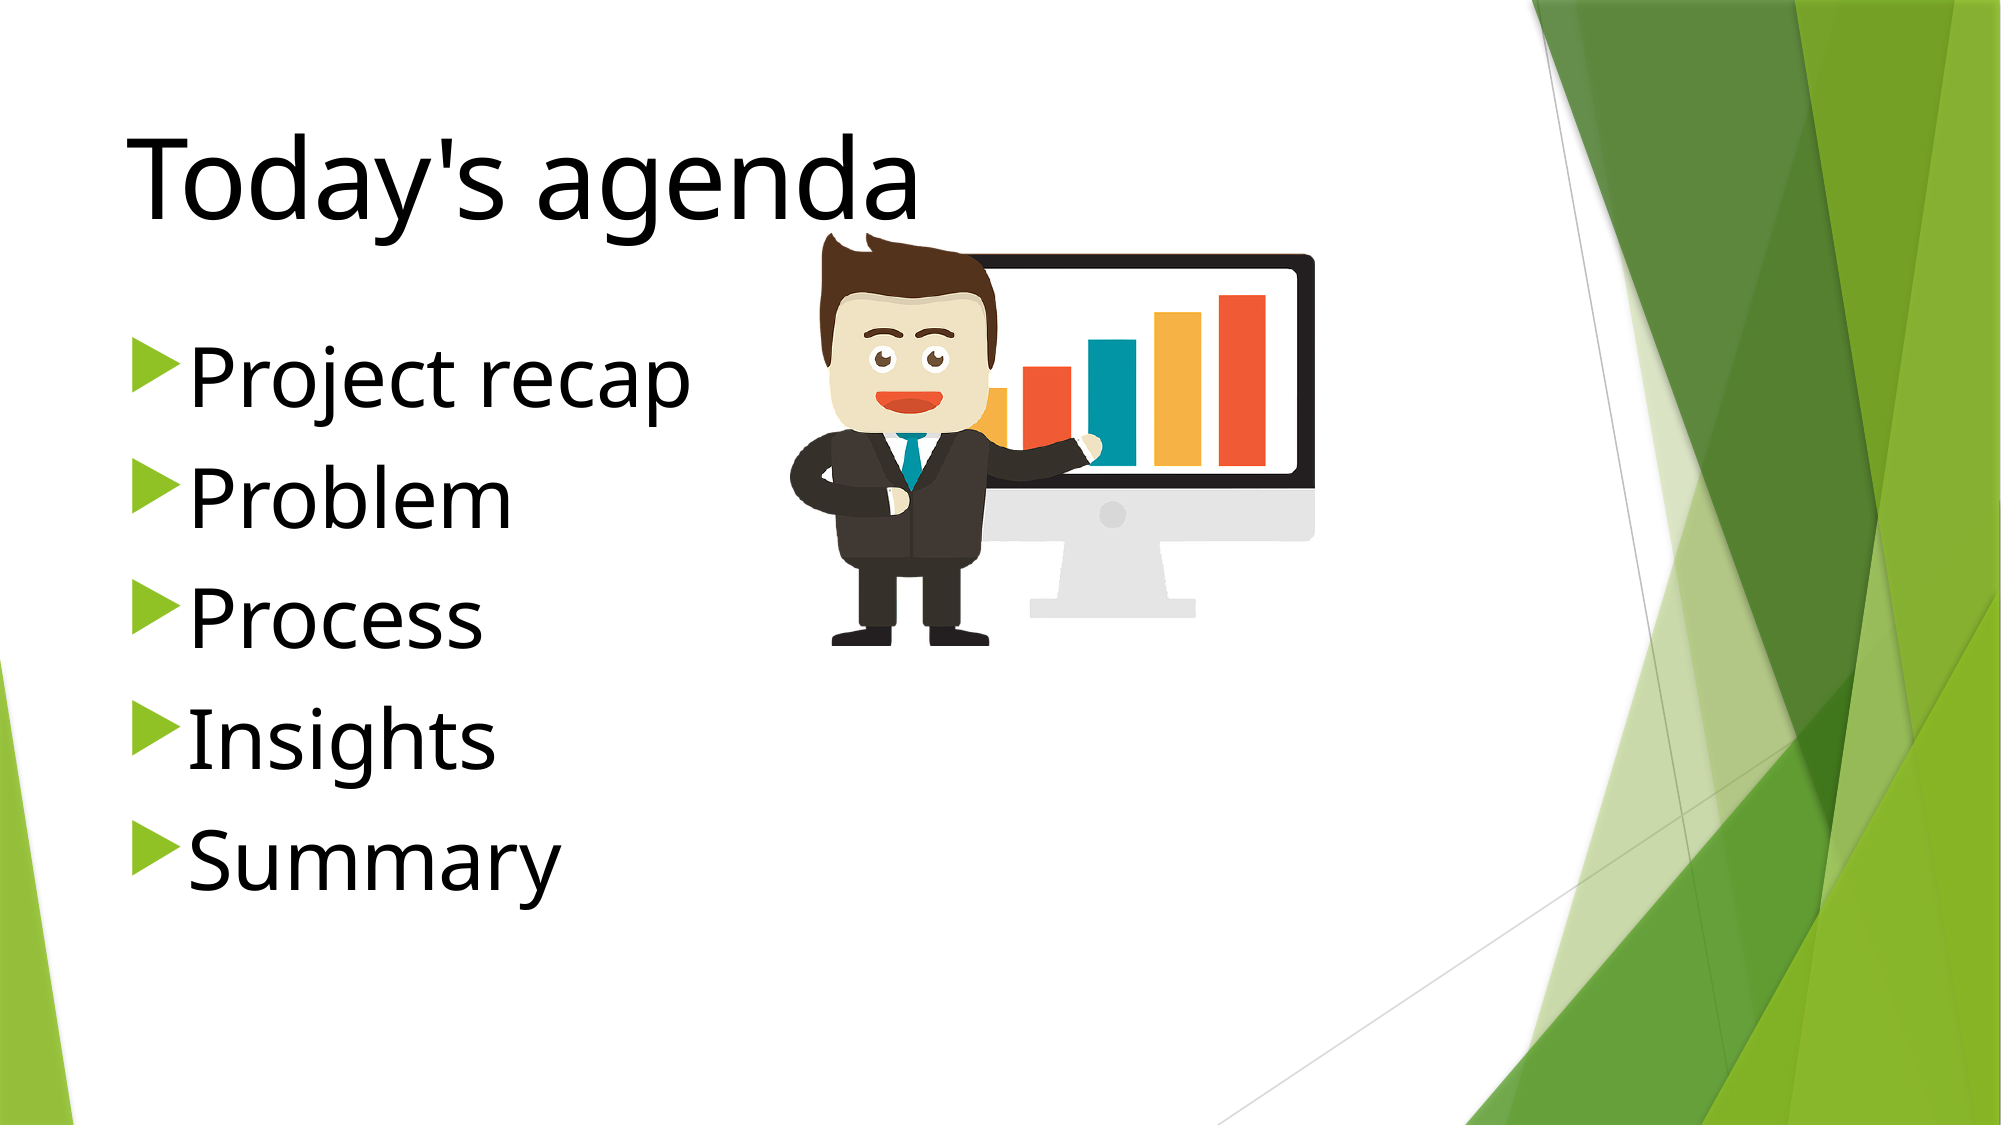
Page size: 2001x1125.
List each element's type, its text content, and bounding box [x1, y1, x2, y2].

picture [789, 232, 1315, 647]
list Project recap Problem Process Insights Summary [111, 316, 1522, 954]
title Today's agenda [111, 99, 1522, 316]
